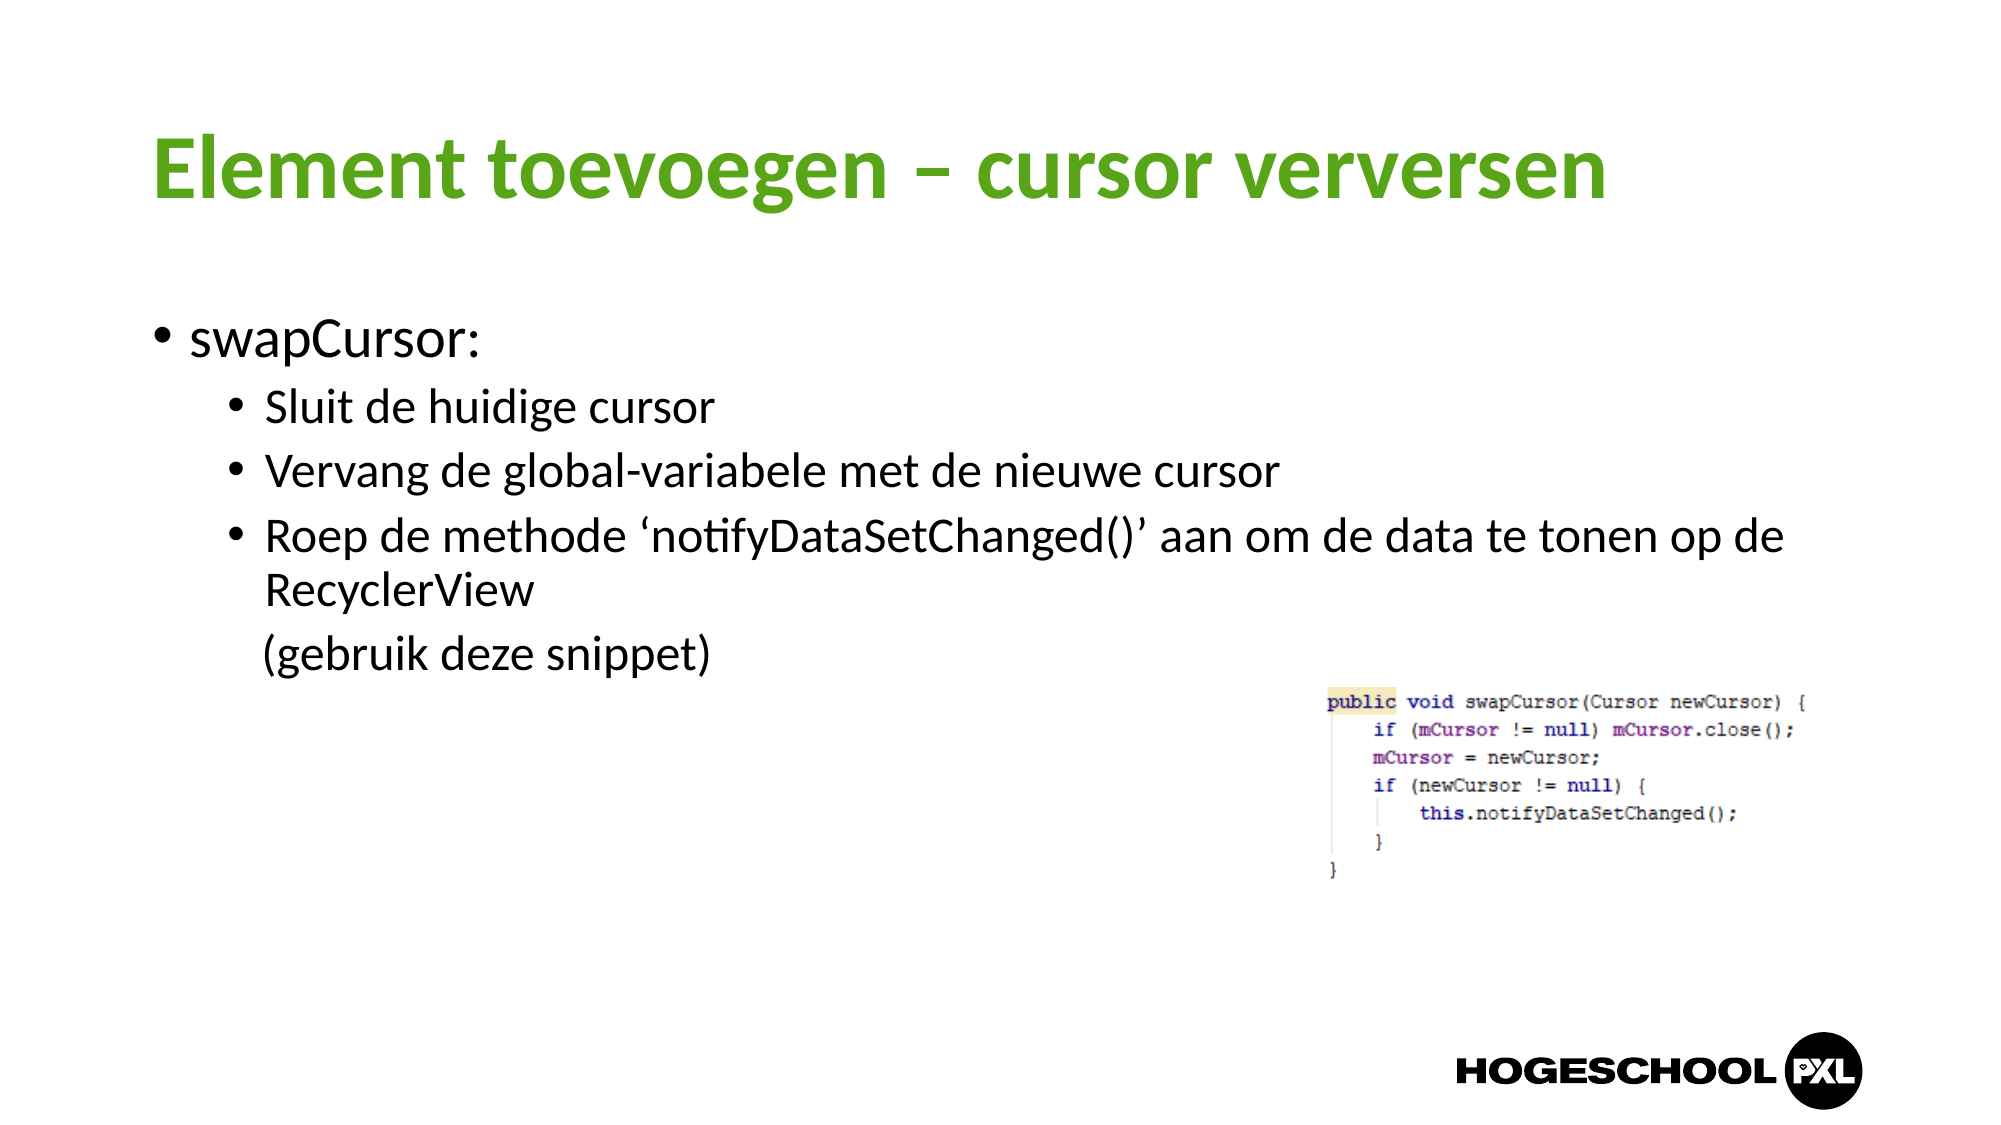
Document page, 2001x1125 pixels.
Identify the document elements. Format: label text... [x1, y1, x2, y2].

picture [1315, 687, 1824, 887]
list swapCursor: Sluit de huidige cursor Vervang de global-variabele met de nieuwe cursor Roep de methode ‘notifyDataSetChanged()’ aan om de data te tonen op de RecyclerView (gebruik deze snippet) [137, 299, 1863, 1014]
title Element toevoegen – cursor verversen [137, 59, 1863, 278]
